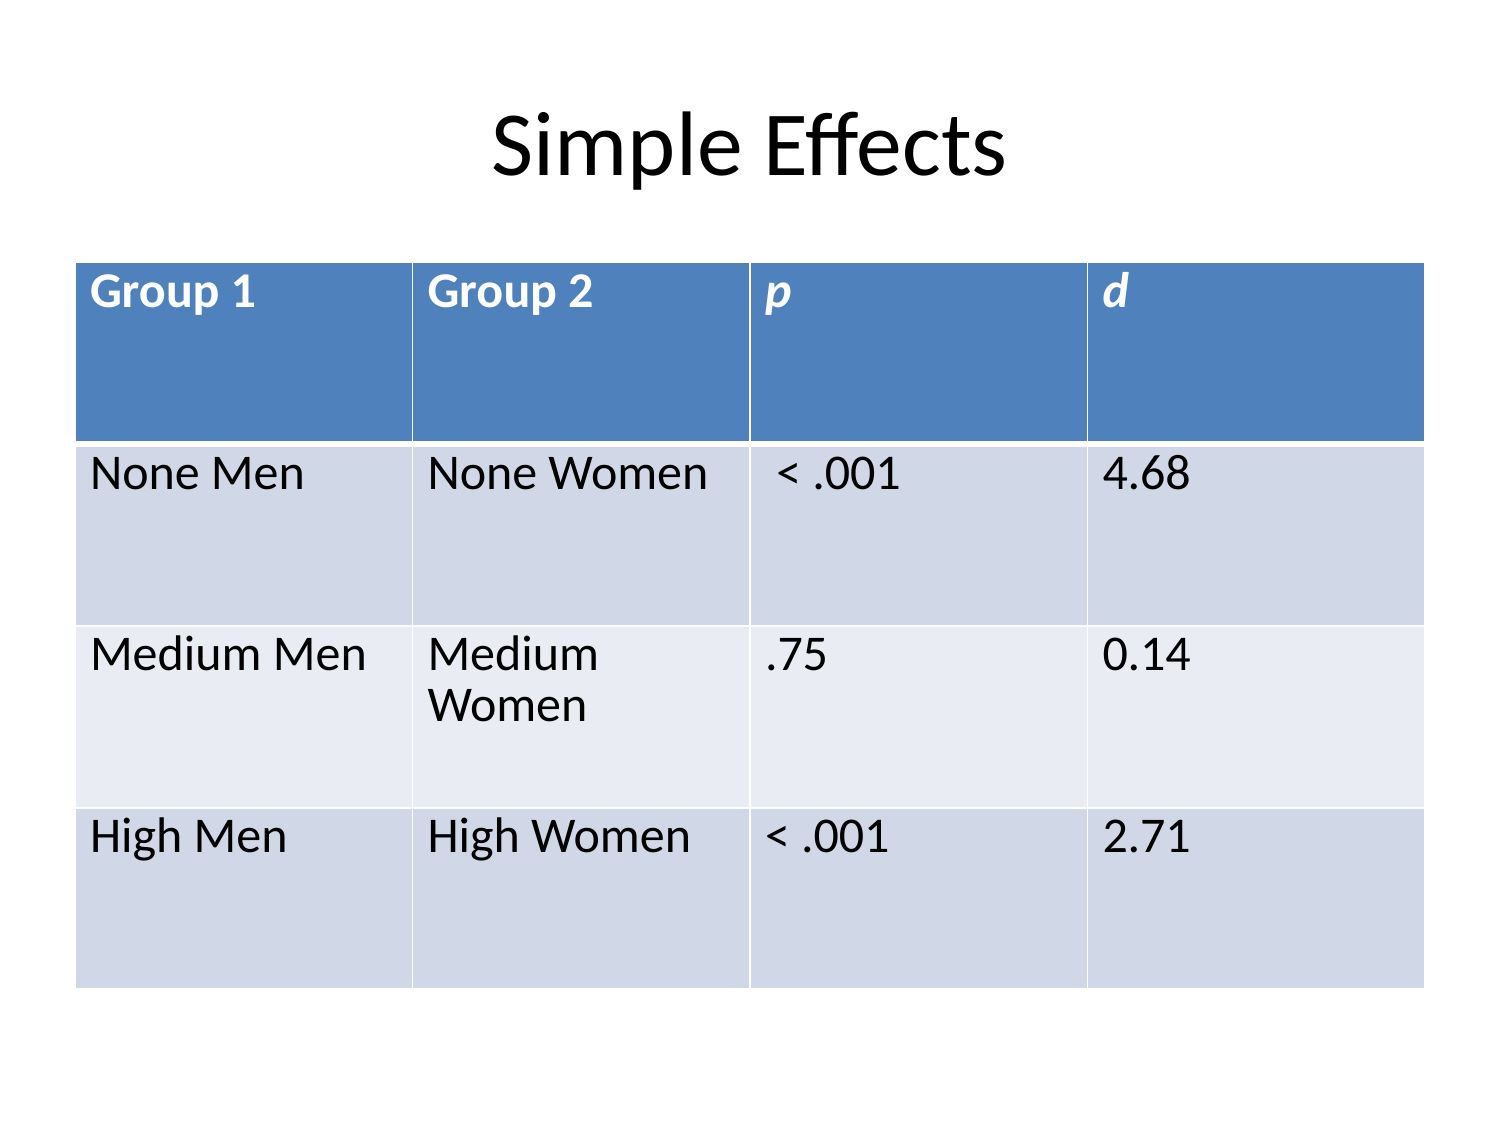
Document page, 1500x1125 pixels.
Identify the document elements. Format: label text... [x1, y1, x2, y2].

table_cell 0.14 [1088, 627, 1424, 807]
table_cell < .001 [751, 809, 1087, 988]
table_cell < .001 [751, 447, 1087, 625]
table_cell High Men [76, 809, 412, 988]
title Simple Effects [75, 45, 1425, 233]
table_header Group 2 [413, 263, 749, 441]
table_cell .75 [751, 627, 1087, 807]
table_cell Medium Women [413, 627, 749, 807]
table_cell 4.68 [1088, 447, 1424, 625]
table_cell None Men [76, 447, 412, 625]
table_header d [1088, 263, 1424, 441]
table_cell 2.71 [1088, 809, 1424, 988]
table_cell High Women [413, 809, 749, 988]
table_header Group 1 [76, 263, 412, 441]
table_header p [751, 263, 1087, 441]
table_cell Medium Men [76, 627, 412, 807]
table_cell None Women [413, 447, 749, 625]
